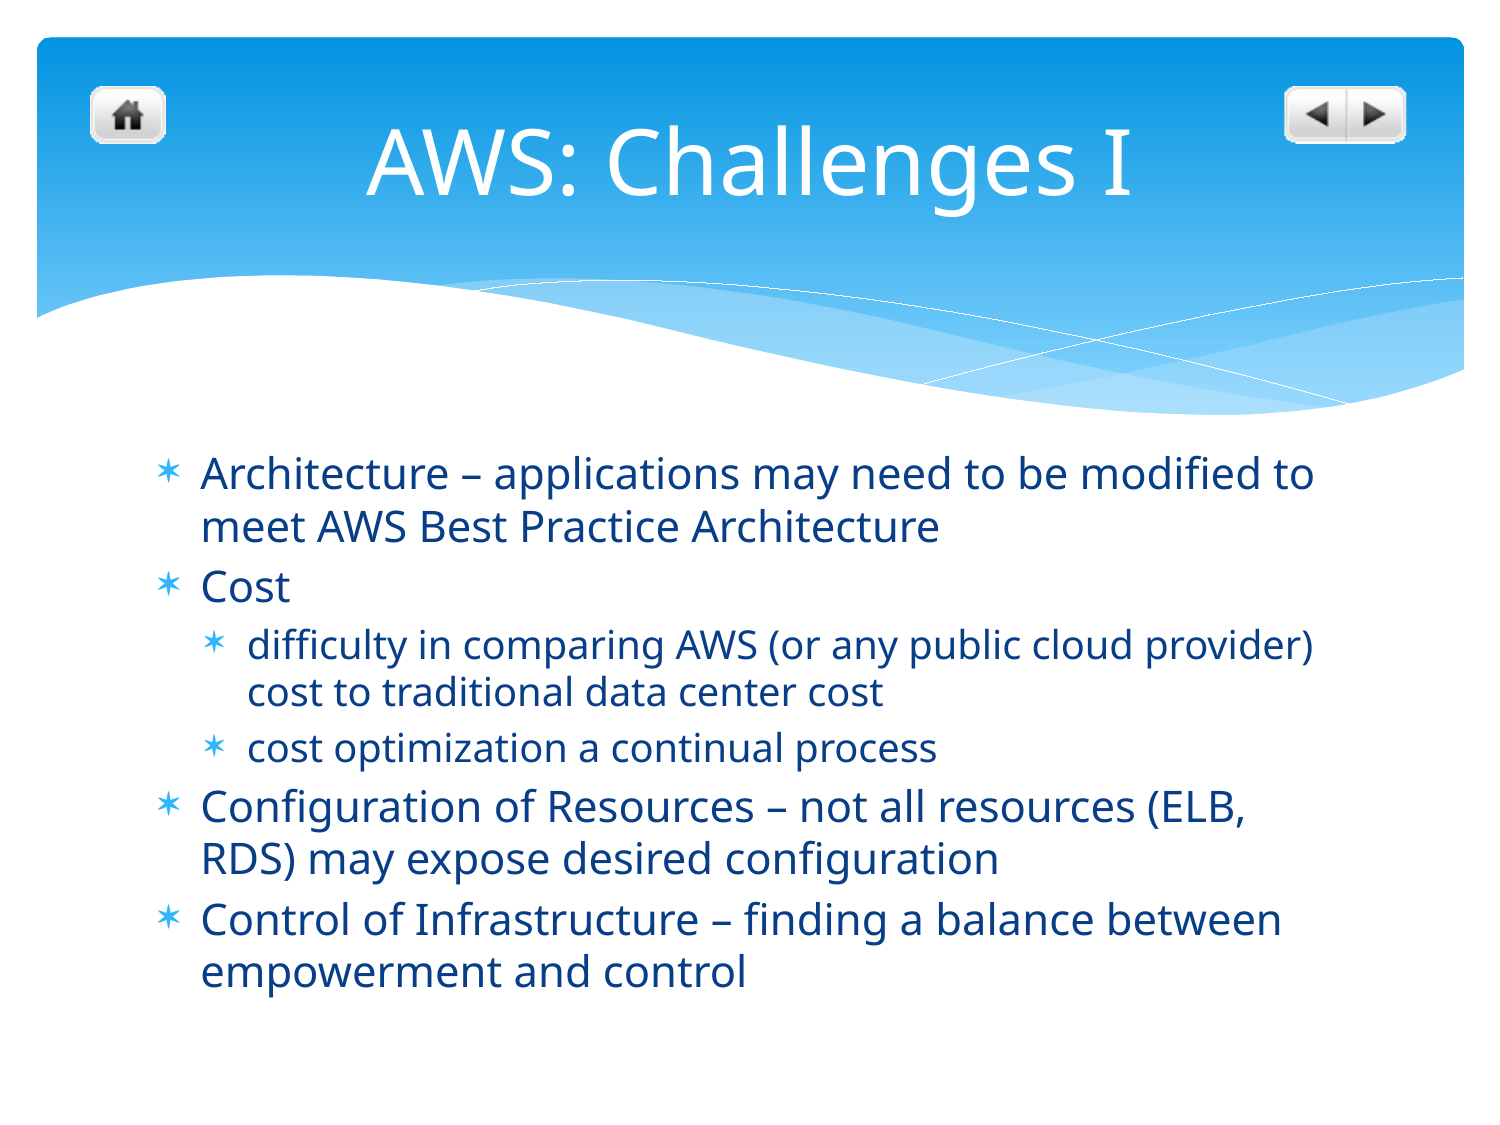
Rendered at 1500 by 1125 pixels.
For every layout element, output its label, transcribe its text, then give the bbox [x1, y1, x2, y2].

title AWS: Challenges I [75, 55, 1425, 261]
list Architecture – applications may need to be modified to meet AWS Best Practice Architecture Cost difficulty in comparing AWS (or any public cloud provider) cost to traditional data center cost cost optimization a continual process Configuration of Resources – not all resources (ELB, RDS) may expose desired configuration Control of Infrastructure – finding a balance between empowerment and control [143, 438, 1359, 1005]
